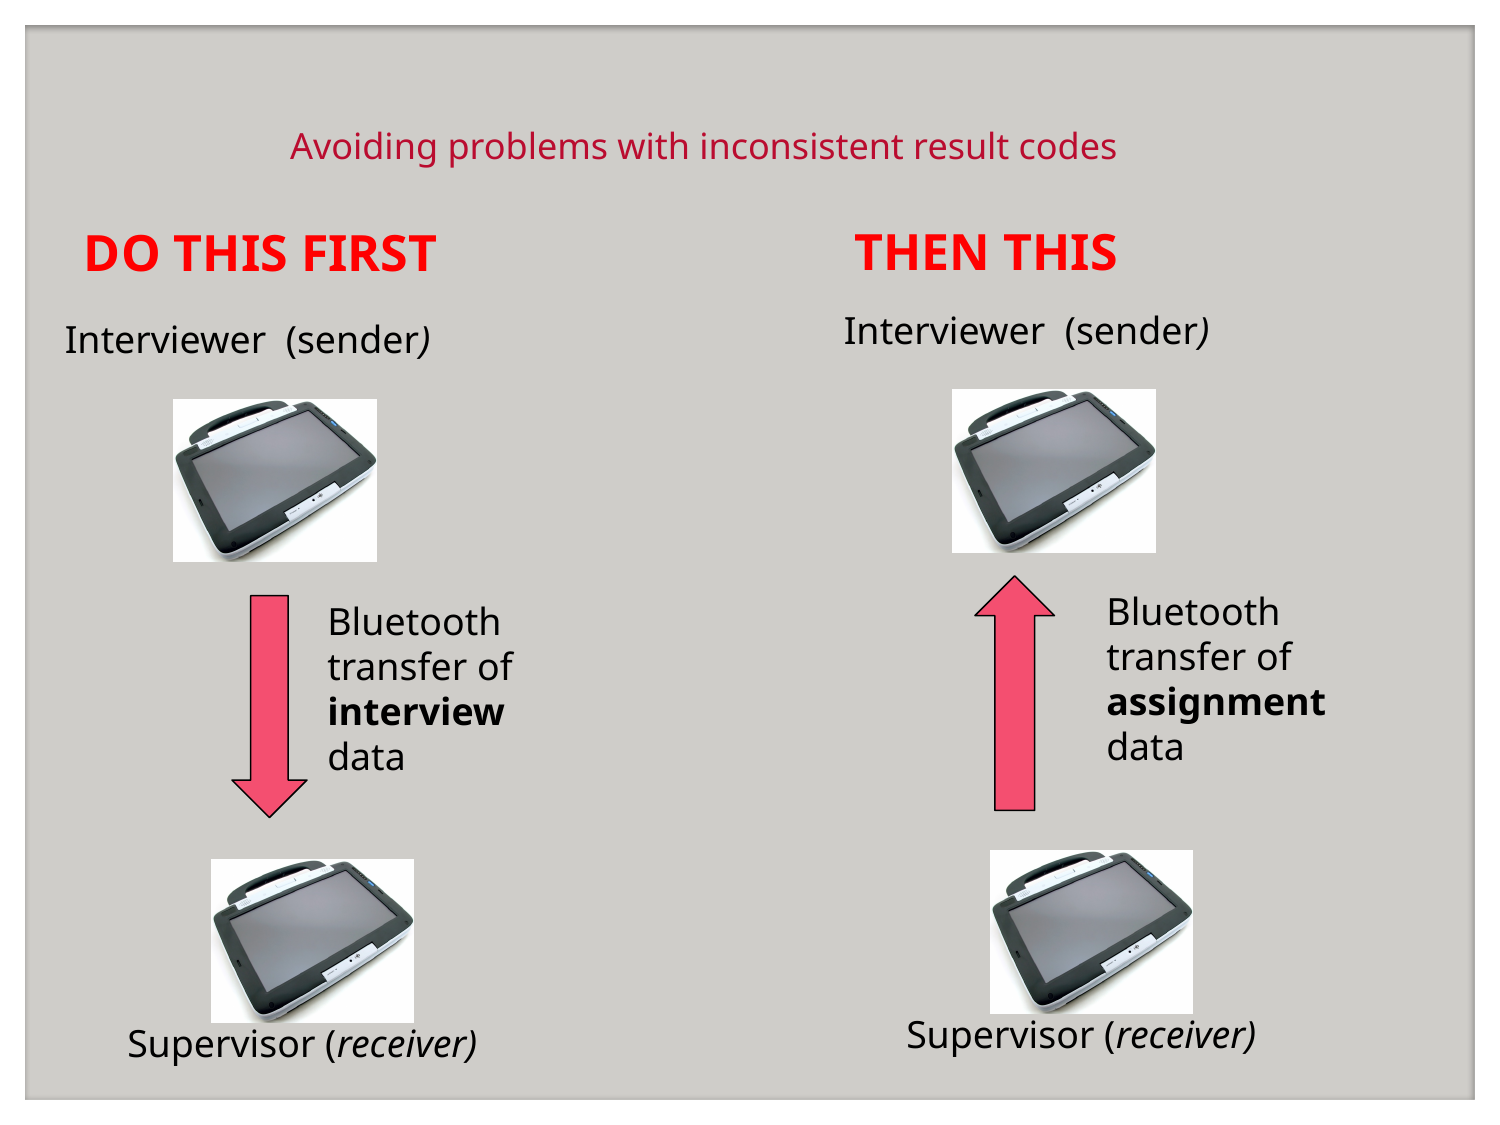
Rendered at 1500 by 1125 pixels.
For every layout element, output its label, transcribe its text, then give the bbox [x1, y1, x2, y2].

text_box THEN THIS [839, 212, 1146, 288]
text_box [974, 575, 1055, 811]
picture [990, 850, 1193, 1014]
text_box DO THIS FIRST [69, 214, 466, 289]
text_box Supervisor (receiver) [891, 1003, 1292, 1063]
text_box Bluetooth transfer of interview data [312, 590, 575, 785]
text_box Interviewer (sender) [829, 299, 1229, 360]
text_box Interviewer (sender) [50, 309, 450, 369]
text_box Supervisor (receiver) [112, 1012, 513, 1073]
picture [173, 398, 377, 562]
text_box [231, 595, 307, 818]
picture [952, 389, 1156, 553]
title Avoiding problems with inconsistent result codes [275, 74, 1138, 175]
text_box Bluetooth transfer of assignment data [1091, 580, 1354, 776]
picture [211, 859, 414, 1023]
